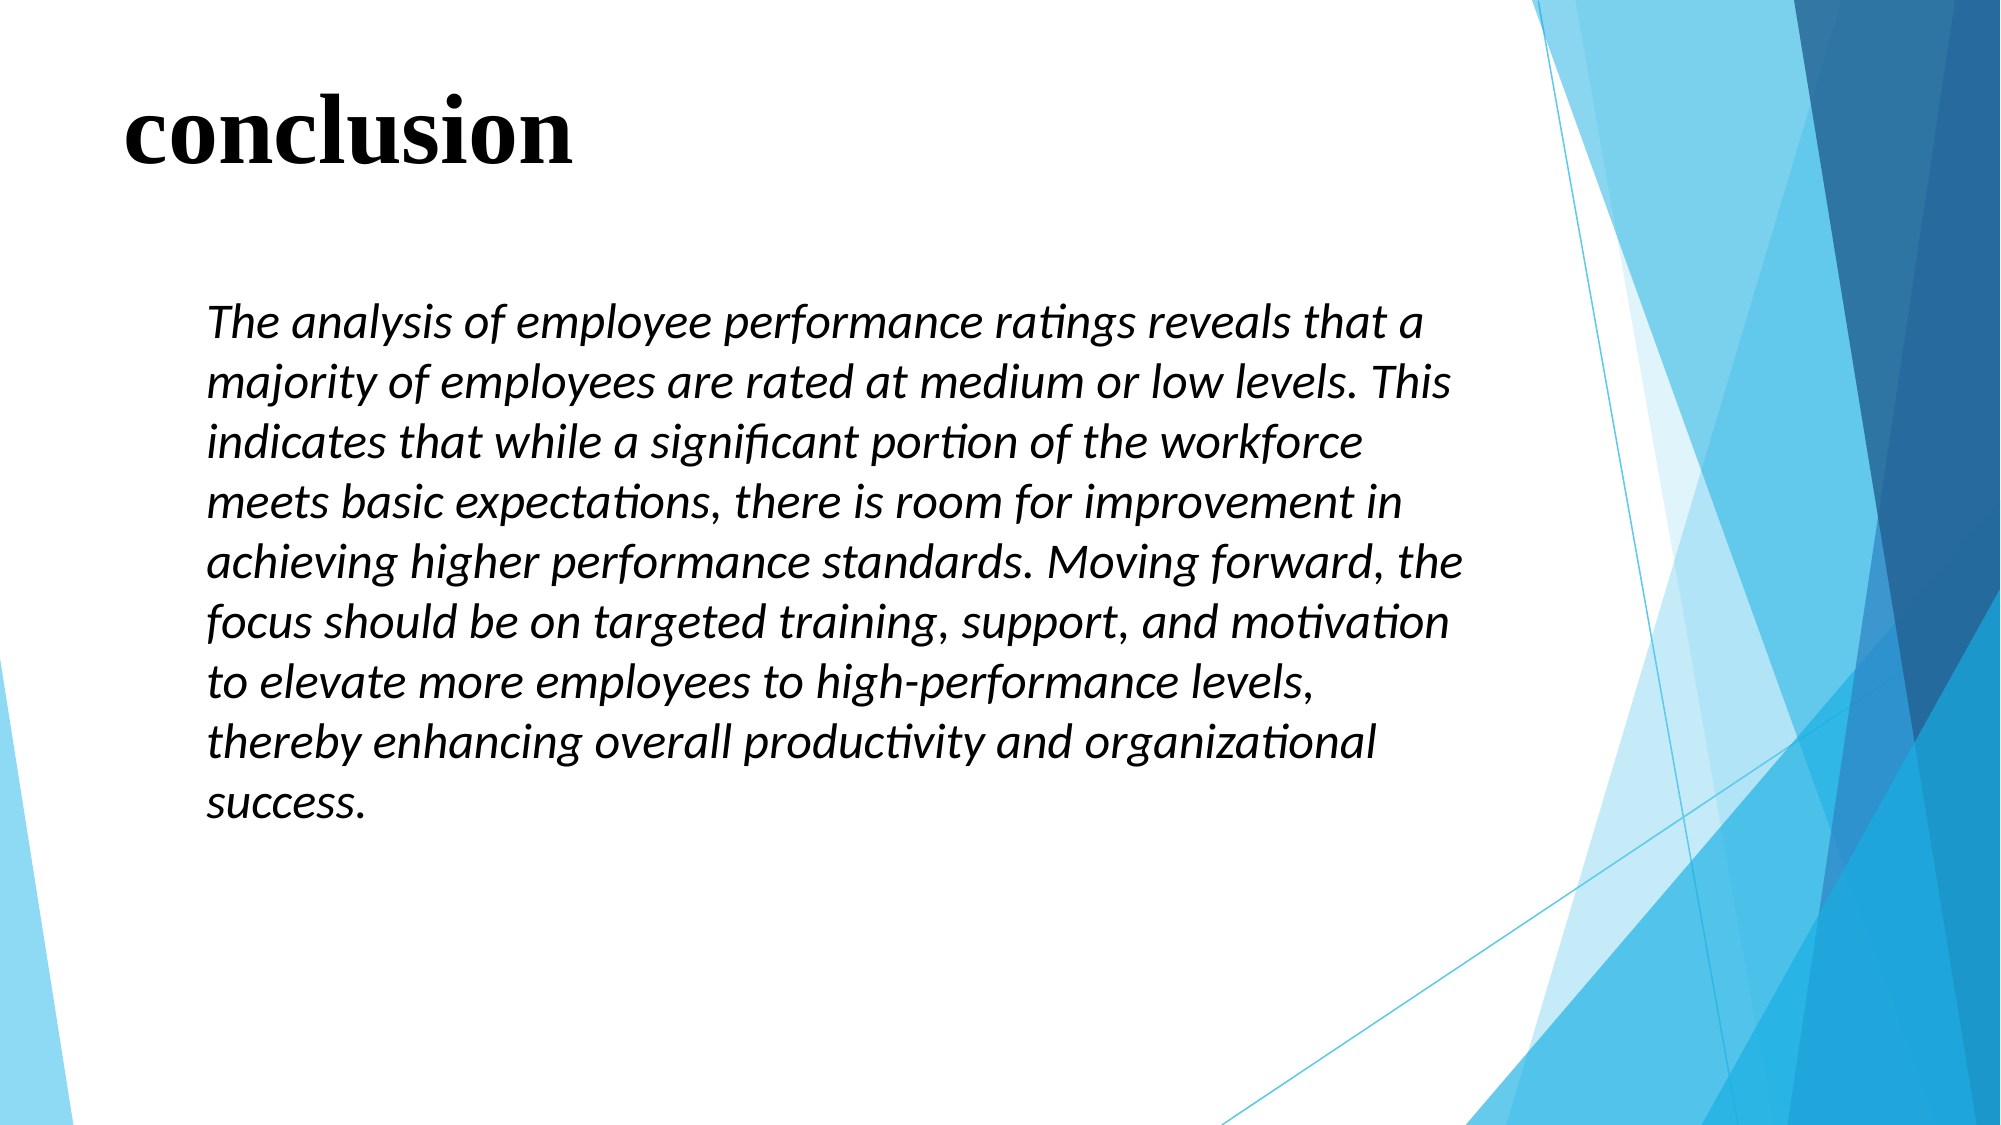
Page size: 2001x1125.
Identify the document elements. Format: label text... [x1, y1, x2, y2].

text_box The analysis of employee performance ratings reveals that a majority of employees are rated at medium or low levels. This indicates that while a significant portion of the workforce meets basic expectations, there is room for improvement in achieving higher performance standards. Moving forward, the focus should be on targeted training, support, and motivation to elevate more employees to high-performance levels, thereby enhancing overall productivity and organizational success. [191, 281, 1493, 836]
title conclusion [123, 63, 1877, 182]
